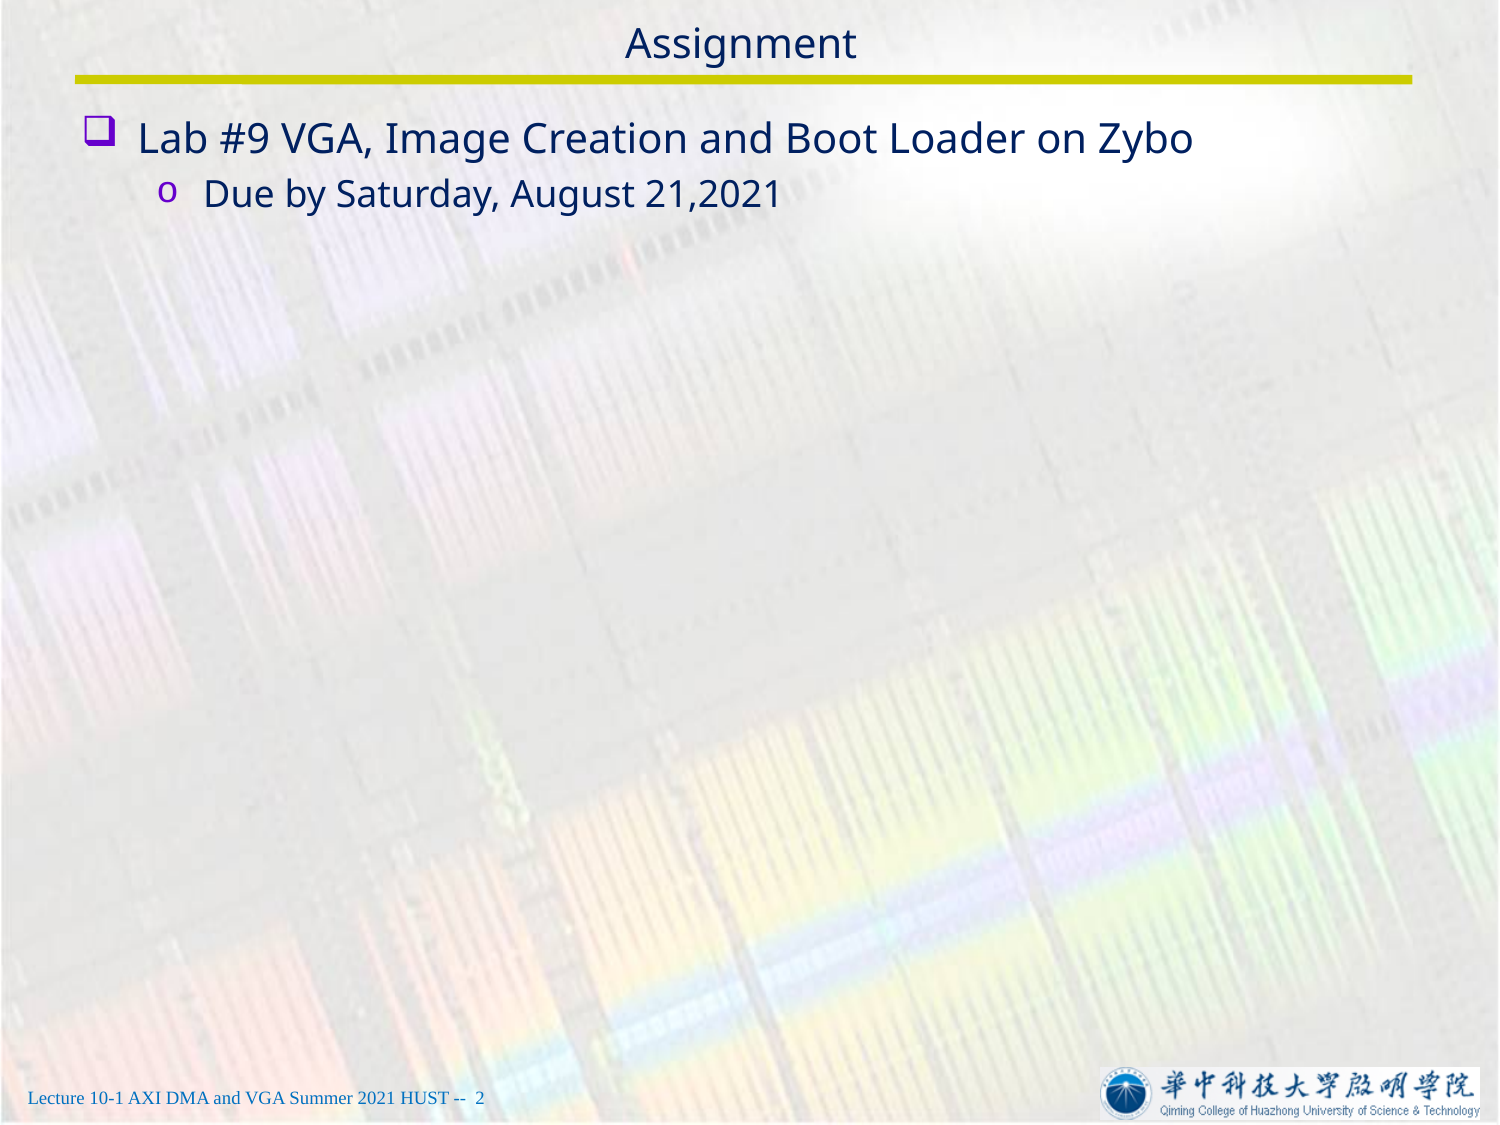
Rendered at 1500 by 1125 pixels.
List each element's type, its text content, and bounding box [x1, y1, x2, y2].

title Assignment [28, 17, 1454, 63]
list Lab #9 VGA, Image Creation and Boot Loader on Zybo Due by Saturday, August 21,2021 [66, 104, 1454, 1049]
picture [0, 0, 1500, 1125]
